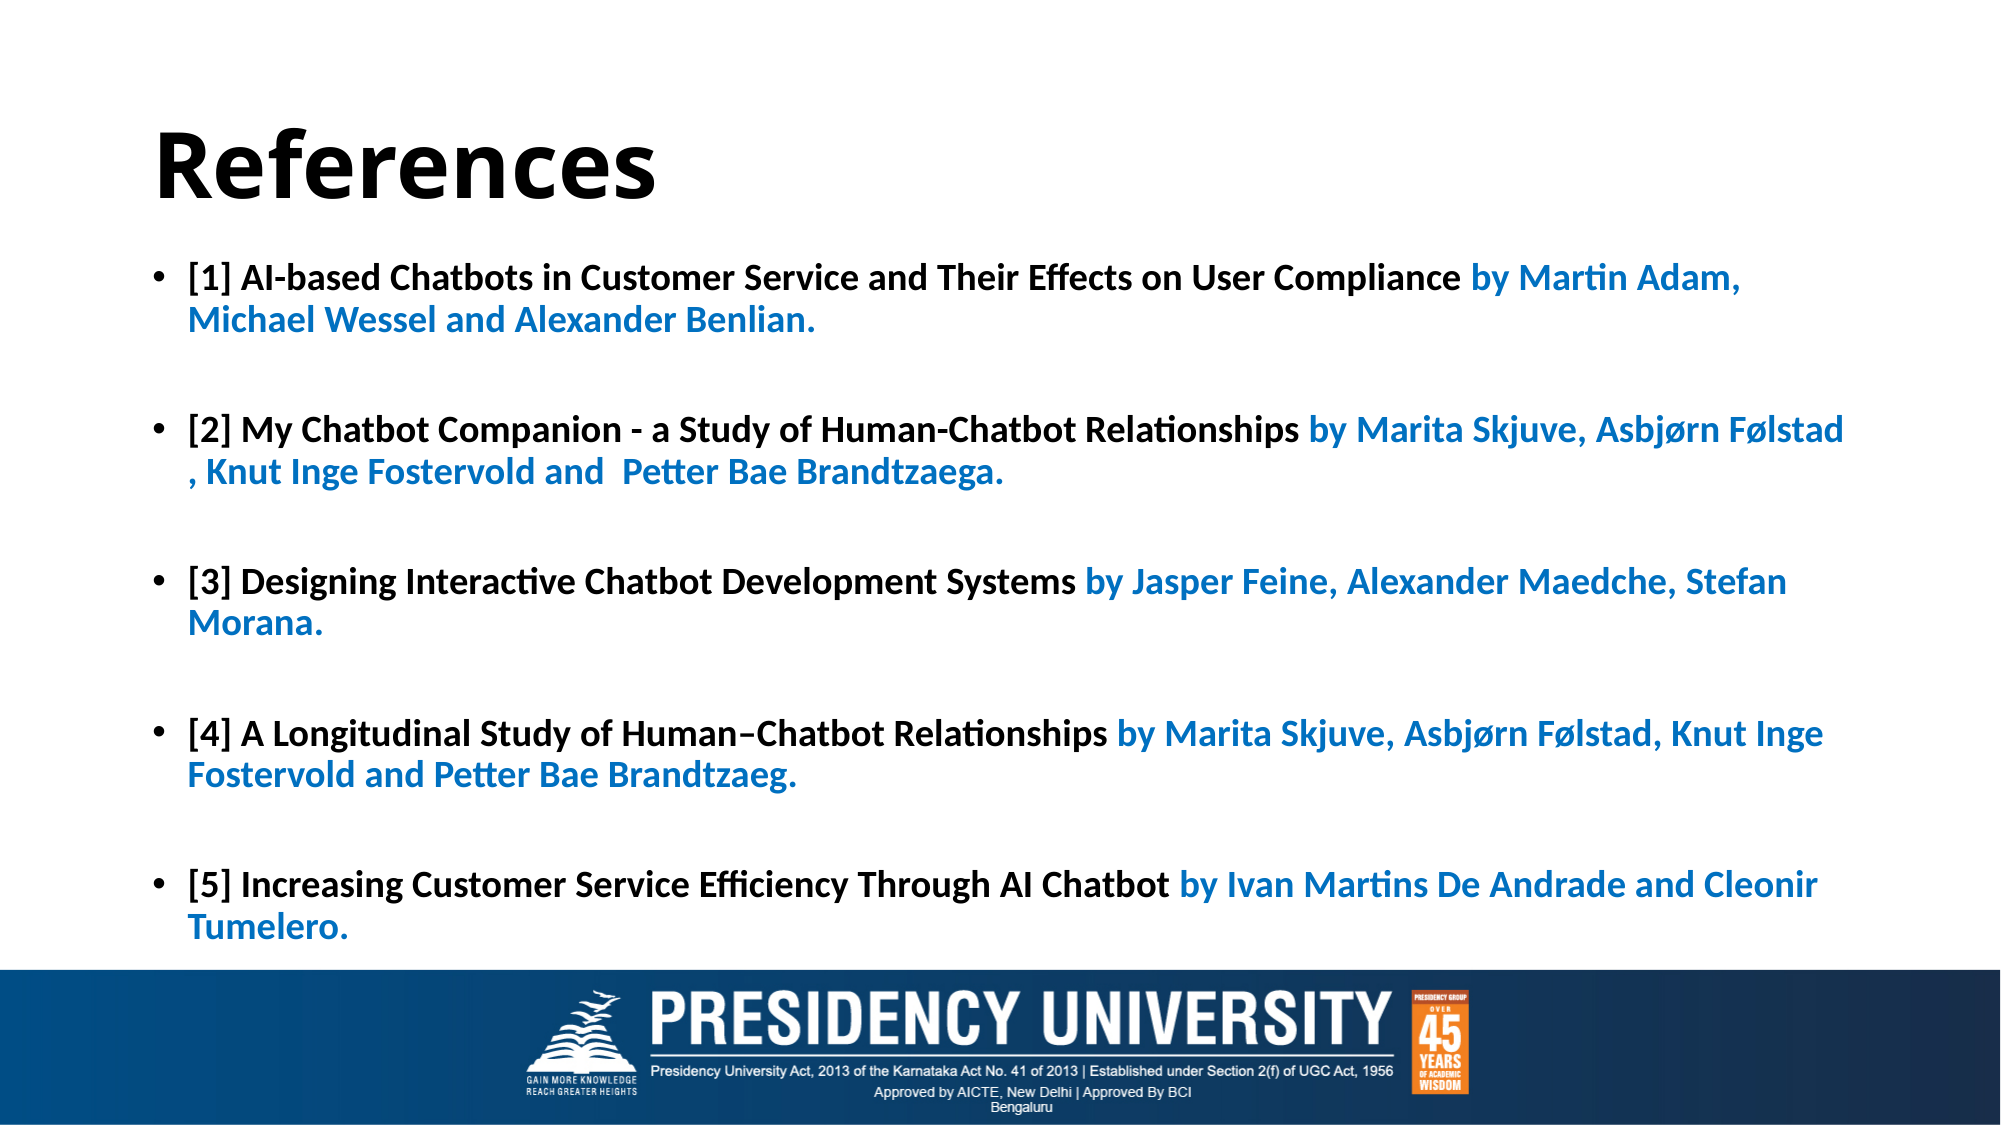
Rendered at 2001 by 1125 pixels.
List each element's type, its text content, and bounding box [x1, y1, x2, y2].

title References [137, 59, 1863, 250]
list [1] AI-based Chatbots in Customer Service and Their Effects on User Compliance by Martin Adam, Michael Wessel and Alexander Benlian. [2] My Chatbot Companion - a Study of Human-Chatbot Relationships by Marita Skjuve, Asbjørn Følstad , Knut Inge Fostervold and Petter Bae Brandtzaega. [3] Designing Interactive Chatbot Development Systems by Jasper Feine, Alexander Maedche, Stefan Morana. [4] A Longitudinal Study of Human–Chatbot Relationships by Marita Skjuve, Asbjørn Følstad, Knut Inge Fostervold and Petter Bae Brandtzaeg. [5] Increasing Customer Service Efficiency Through AI Chatbot by Ivan Martins De Andrade and Cleonir Tumelero. [137, 250, 1863, 965]
picture [0, 0, 2001, 1125]
